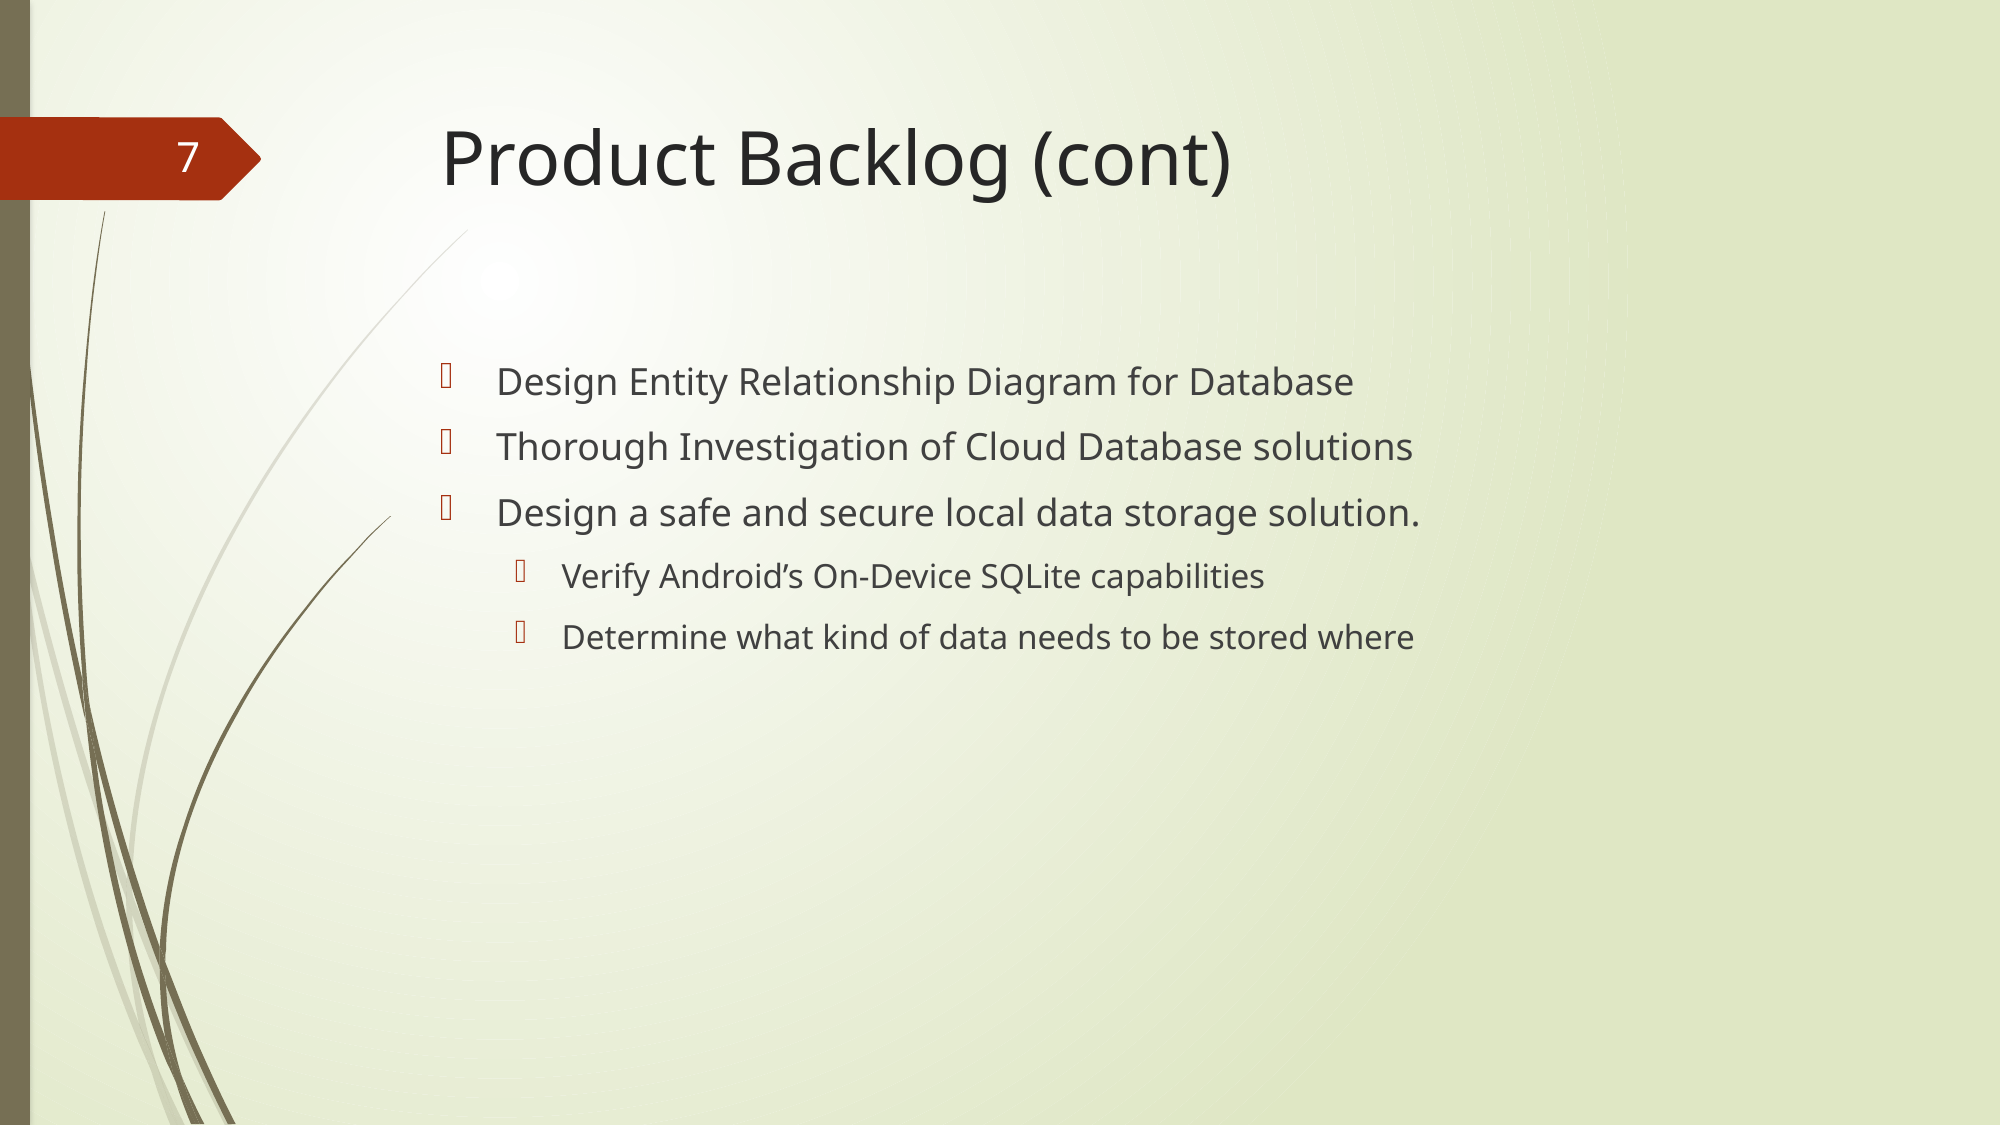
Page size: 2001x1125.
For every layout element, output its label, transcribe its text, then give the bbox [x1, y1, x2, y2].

list Design Entity Relationship Diagram for Database Thorough Investigation of Cloud Database solutions Design a safe and secure local data storage solution. Verify Android’s On-Device SQLite capabilities Determine what kind of data needs to be stored where [424, 350, 1888, 970]
title Product Backlog (cont) [425, 102, 1888, 313]
slide_number 7 [87, 129, 216, 190]
